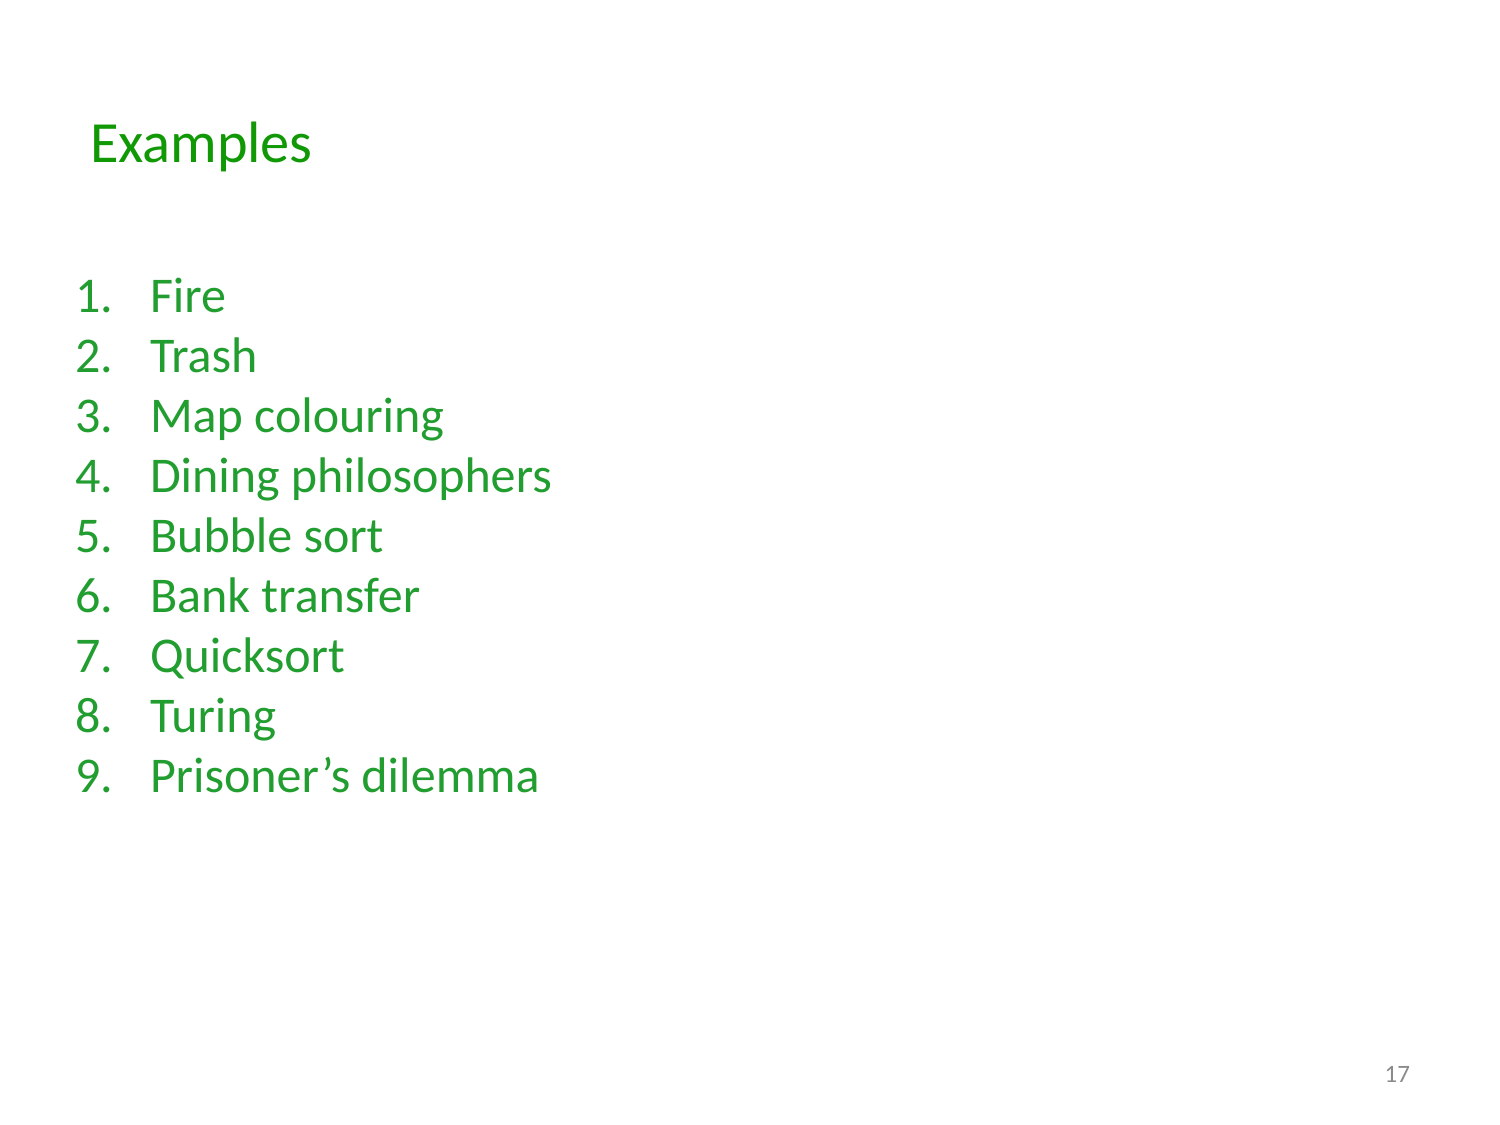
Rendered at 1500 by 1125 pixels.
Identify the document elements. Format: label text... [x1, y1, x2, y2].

title Examples [75, 45, 1425, 233]
list Fire Trash Map colouring Dining philosophers Bubble sort Bank transfer Quicksort Turing Prisoner’s dilemma [75, 262, 1425, 1005]
slide_number 17 [1074, 1042, 1425, 1103]
